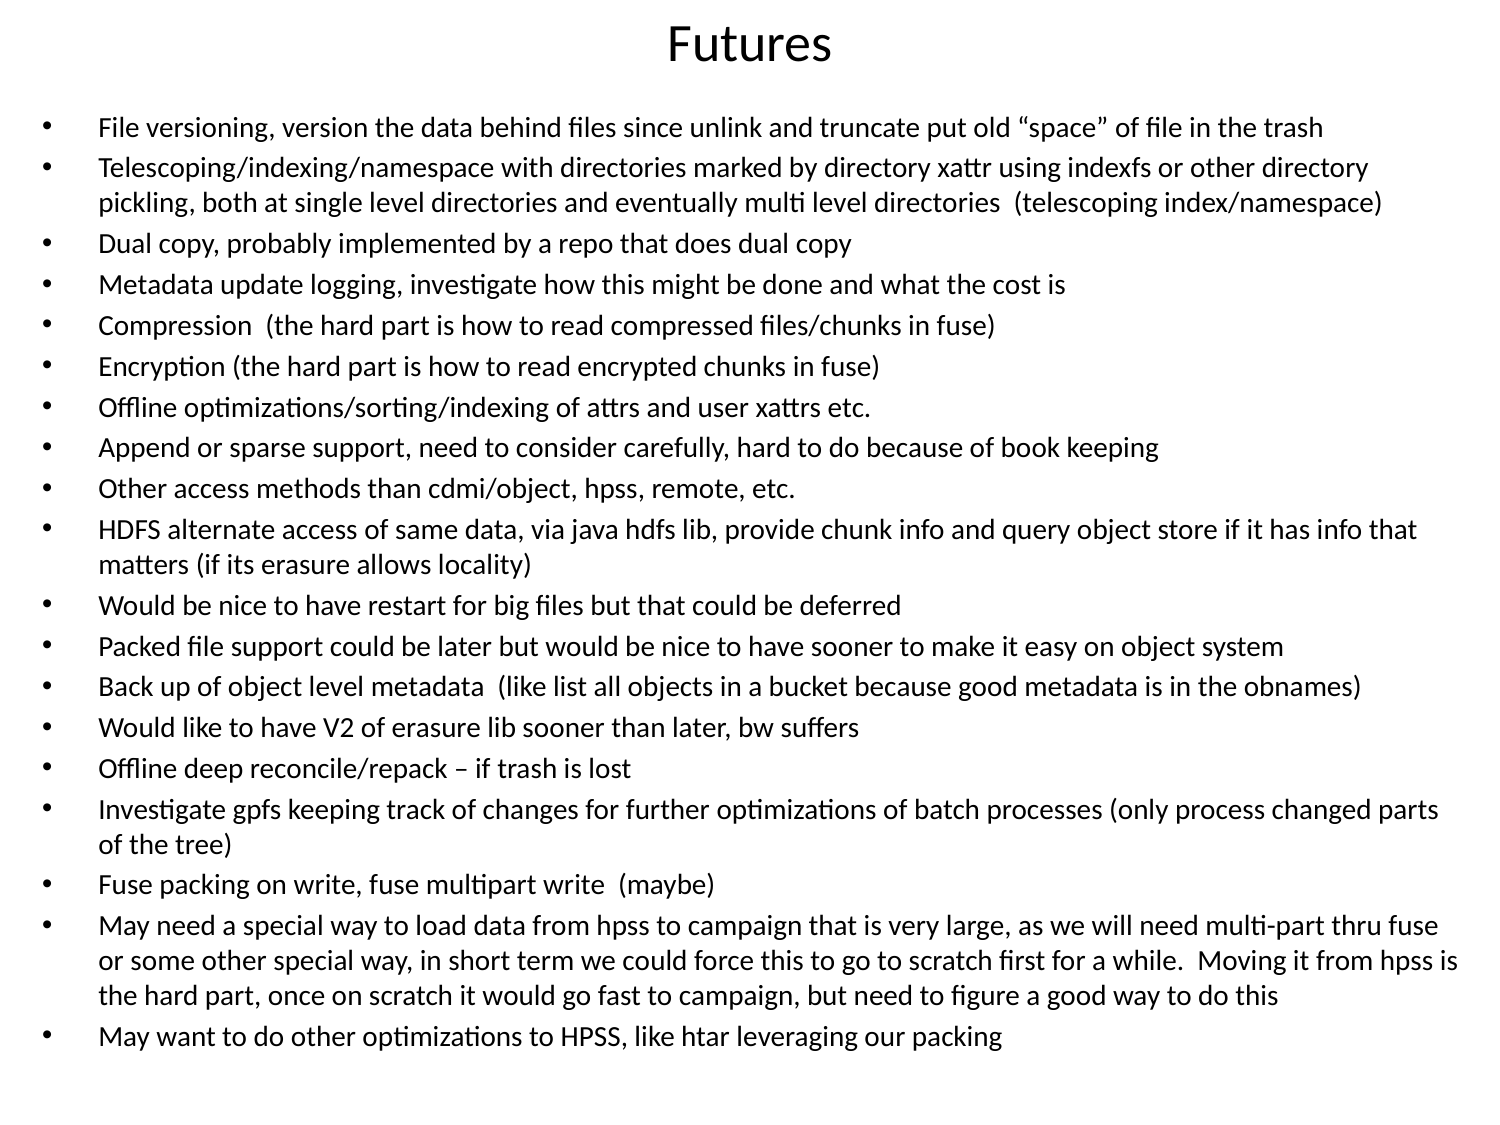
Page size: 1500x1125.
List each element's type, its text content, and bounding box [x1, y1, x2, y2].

list File versioning, version the data behind files since unlink and truncate put old “space” of file in the trash Telescoping/indexing/namespace with directories marked by directory xattr using indexfs or other directory pickling, both at single level directories and eventually multi level directories (telescoping index/namespace) Dual copy, probably implemented by a repo that does dual copy Metadata update logging, investigate how this might be done and what the cost is Compression (the hard part is how to read compressed files/chunks in fuse) Encryption (the hard part is how to read encrypted chunks in fuse) Offline optimizations/sorting/indexing of attrs and user xattrs etc. Append or sparse support, need to consider carefully, hard to do because of book keeping Other access methods than cdmi/object, hpss, remote, etc. HDFS alternate access of same data, via java hdfs lib, provide chunk info and query object store if it has info that matters (if its erasure allows locality) Would be nice to have restart for big files but that could be deferred Packed file support could be later but would be nice to have sooner to make it easy on object system Back up of object level metadata (like list all objects in a bucket because good metadata is in the obnames) Would like to have V2 of erasure lib sooner than later, bw suffers Offline deep reconcile/repack – if trash is lost Investigate gpfs keeping track of changes for further optimizations of batch processes (only process changed parts of the tree) Fuse packing on write, fuse multipart write (maybe) May need a special way to load data from hpss to campaign that is very large, as we will need multi-part thru fuse or some other special way, in short term we could force this to go to scratch first for a while. Moving it from hpss is the hard part, once on scratch it would go fast to campaign, but need to figure a good way to do this May want to do other optimizations to HPSS, like htar leveraging our packing [27, 100, 1478, 1125]
title Futures [75, 0, 1425, 80]
